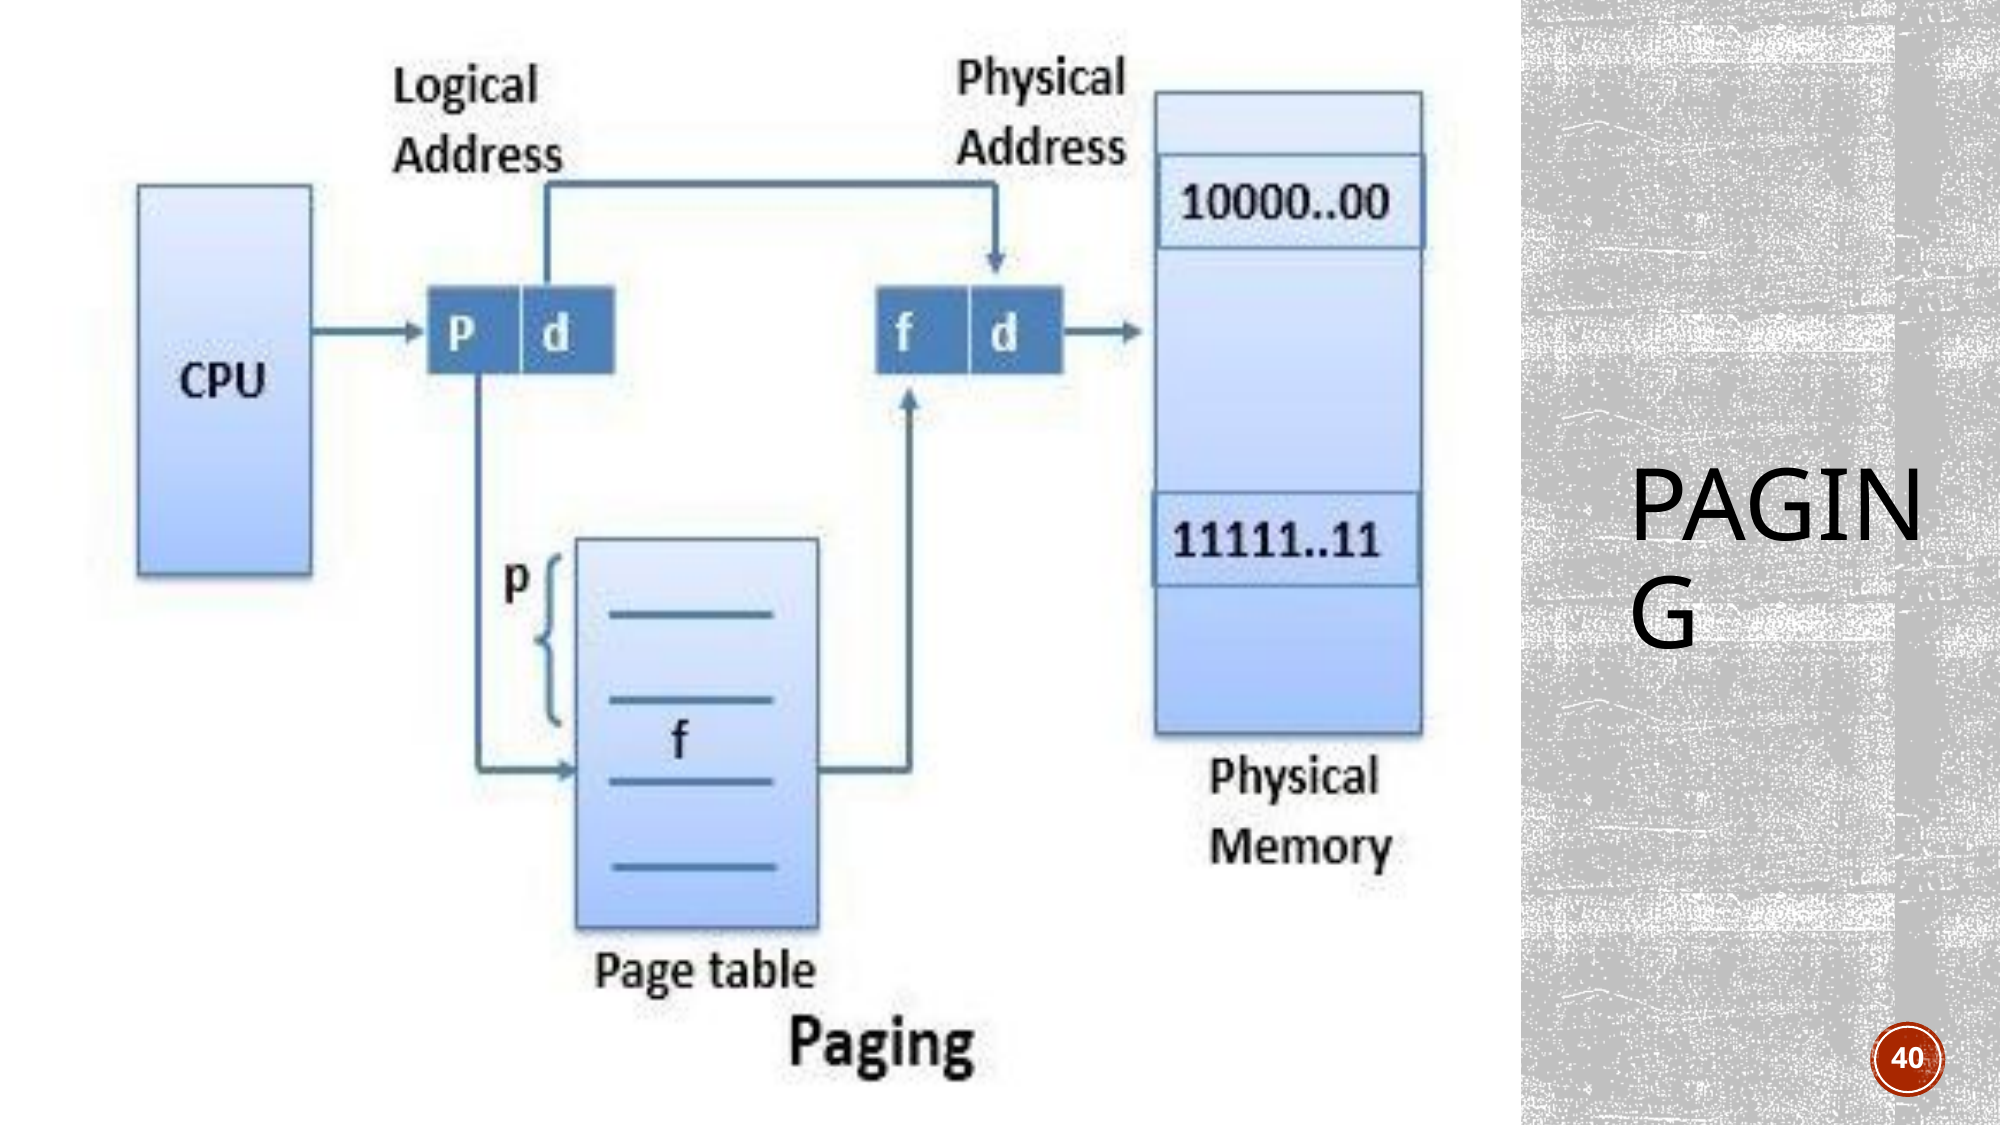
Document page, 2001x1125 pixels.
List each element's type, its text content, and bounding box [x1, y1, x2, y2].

title PAGING [1612, 430, 1961, 695]
slide_number 40 [1949, 1028, 1961, 1089]
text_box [1870, 1021, 1946, 1098]
slide_number 40 [1855, 1028, 1864, 1089]
text_box [1521, 0, 2000, 1125]
picture [0, 0, 1521, 1125]
